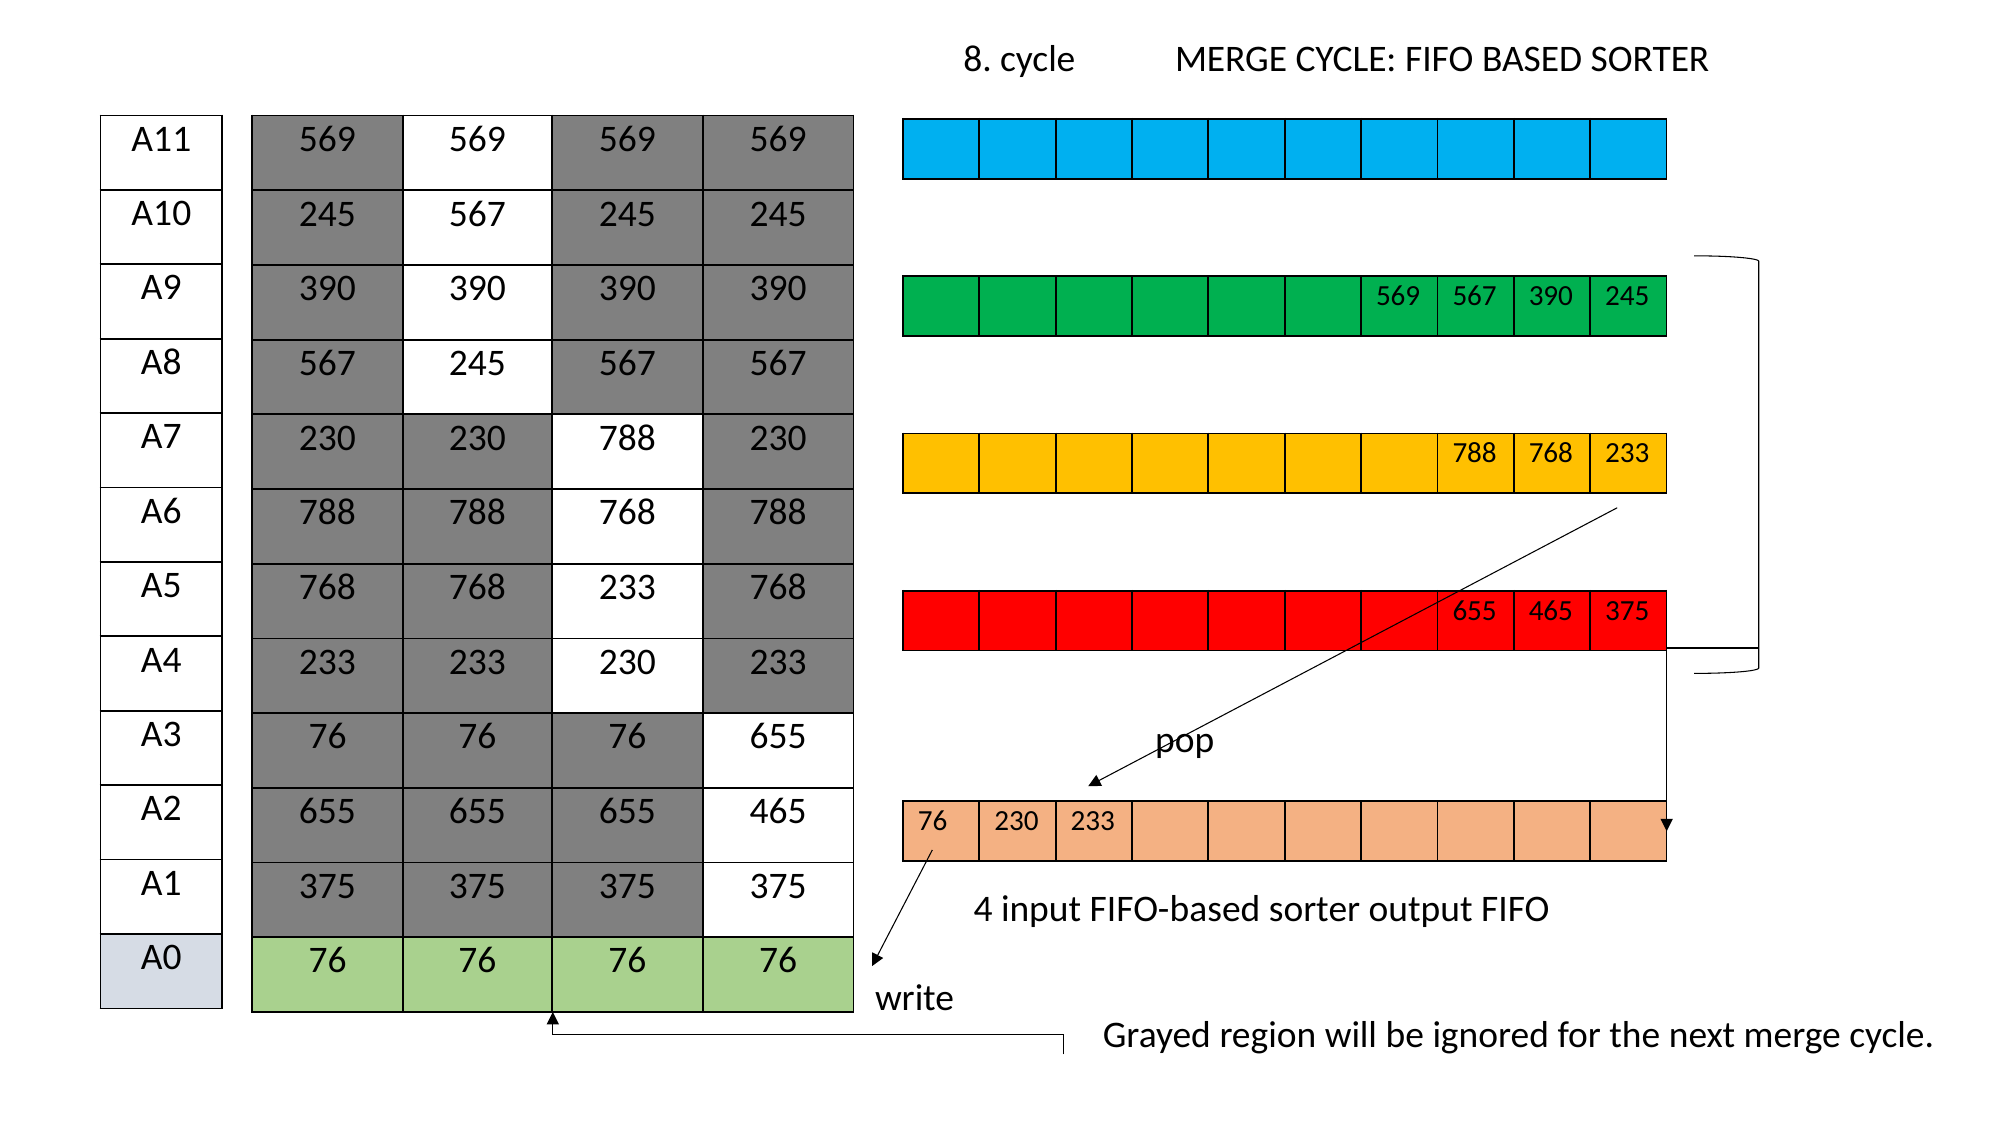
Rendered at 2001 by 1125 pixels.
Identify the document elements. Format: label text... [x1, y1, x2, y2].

table_header [1057, 277, 1131, 335]
table_header [1362, 802, 1437, 860]
table_header 245 [1591, 277, 1666, 335]
table_header [980, 120, 1055, 178]
table_header [1286, 434, 1360, 492]
table_cell 230 [253, 415, 402, 488]
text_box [552, 1012, 1064, 1055]
table_cell A8 [101, 340, 221, 412]
table_header [1133, 434, 1207, 492]
table_cell 76 [253, 938, 402, 1011]
table_cell 375 [704, 863, 853, 936]
table_cell 76 [404, 714, 551, 787]
table_cell 567 [704, 341, 853, 413]
table_cell A4 [101, 637, 221, 710]
table_cell 390 [704, 266, 853, 339]
table_cell 375 [553, 863, 702, 936]
table_cell 567 [253, 341, 402, 413]
table_header [1057, 120, 1131, 178]
table_header [1133, 277, 1207, 335]
table_header 390 [1515, 277, 1589, 335]
table_cell 230 [553, 639, 702, 712]
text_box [1666, 464, 1759, 832]
table_header [1591, 802, 1666, 860]
table_cell 233 [404, 639, 551, 712]
table_header [1209, 802, 1284, 860]
text_box 4 input FIFO-based sorter output FIFO [958, 876, 1611, 937]
table_header [1591, 120, 1666, 178]
table_cell 245 [704, 191, 853, 264]
table_cell 567 [404, 191, 551, 264]
table_cell 768 [553, 490, 702, 563]
text_box Grayed region will be ignored for the next merge cycle. [1088, 1003, 1958, 1063]
table_header [904, 120, 978, 178]
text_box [872, 849, 933, 967]
table_header [1515, 802, 1589, 860]
table_header [1057, 592, 1088, 650]
table_cell 233 [704, 639, 853, 712]
text_box [1694, 255, 1760, 669]
table_header 788 [1438, 434, 1513, 492]
table_cell 465 [704, 789, 853, 862]
table_cell 390 [253, 266, 402, 339]
table_header [1362, 120, 1437, 178]
table_cell 788 [404, 490, 551, 563]
table_cell 76 [553, 938, 702, 1011]
table_header 569 [553, 116, 702, 189]
table_header [1438, 802, 1513, 860]
table_header 768 [1515, 434, 1589, 492]
table_cell 567 [553, 341, 702, 413]
table_cell 788 [253, 490, 402, 563]
table_cell 788 [553, 415, 702, 488]
table_cell 655 [553, 789, 702, 862]
table_header [1209, 434, 1284, 492]
table_cell 245 [553, 191, 702, 264]
table_cell A3 [101, 712, 221, 784]
table_cell 375 [404, 863, 551, 936]
table_cell 230 [404, 415, 551, 488]
table_cell 390 [404, 266, 551, 339]
table_header [980, 434, 1055, 492]
text_box write [860, 965, 971, 1012]
table_cell A2 [101, 786, 221, 859]
table_header 233 [1591, 434, 1666, 492]
table_cell A6 [101, 488, 221, 561]
table_cell A0 [101, 935, 221, 1008]
table_cell 655 [253, 789, 402, 862]
table_cell 655 [404, 789, 551, 862]
table_cell 76 [704, 938, 853, 1011]
table_header 567 [1438, 277, 1513, 335]
table_header 230 [980, 802, 1055, 860]
table_cell 76 [404, 938, 551, 1011]
table_cell A5 [101, 563, 221, 635]
table_header 569 [704, 116, 853, 189]
table_cell A9 [101, 265, 221, 338]
table_header [980, 277, 1055, 335]
table_cell 390 [553, 266, 702, 339]
table_header [1515, 120, 1589, 178]
table_cell A10 [101, 191, 221, 263]
table_header 375 [1618, 592, 1666, 650]
table_header 569 [1362, 277, 1437, 335]
table_cell 76 [553, 714, 702, 787]
table_header [904, 277, 978, 335]
table_header 233 [1057, 802, 1131, 860]
table_cell A1 [101, 860, 221, 933]
table_cell 230 [704, 415, 853, 488]
table_header [1286, 120, 1360, 178]
table_header [1209, 120, 1284, 178]
table_cell 768 [704, 565, 853, 638]
text_box MERGE CYCLE: FIFO BASED SORTER [1162, 26, 1787, 87]
text_box 8. cycle [948, 26, 1162, 87]
table_header A11 [101, 116, 221, 189]
table_cell 233 [553, 565, 702, 638]
table_header 569 [404, 116, 551, 189]
table_header [980, 592, 1055, 650]
table_cell 375 [253, 863, 402, 936]
table_cell 233 [253, 639, 402, 712]
table_cell 788 [704, 490, 853, 563]
table_header [1438, 120, 1513, 178]
table_header [1133, 120, 1207, 178]
table_cell 245 [404, 341, 551, 413]
table_header [1133, 802, 1207, 860]
table_cell 245 [253, 191, 402, 264]
table_header [904, 592, 978, 650]
table_cell 655 [704, 714, 853, 787]
table_header [1362, 434, 1437, 492]
table_header [904, 434, 978, 492]
table_header 76 [904, 802, 978, 860]
table_cell 76 [253, 714, 402, 787]
table_cell 768 [253, 565, 402, 638]
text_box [1088, 507, 1618, 787]
table_header [1286, 802, 1360, 860]
table_header 569 [253, 116, 402, 189]
table_cell 768 [404, 565, 551, 638]
table_header [1057, 434, 1131, 492]
table_header [1209, 277, 1284, 335]
table_header [1286, 277, 1360, 335]
table_cell A7 [101, 414, 221, 487]
